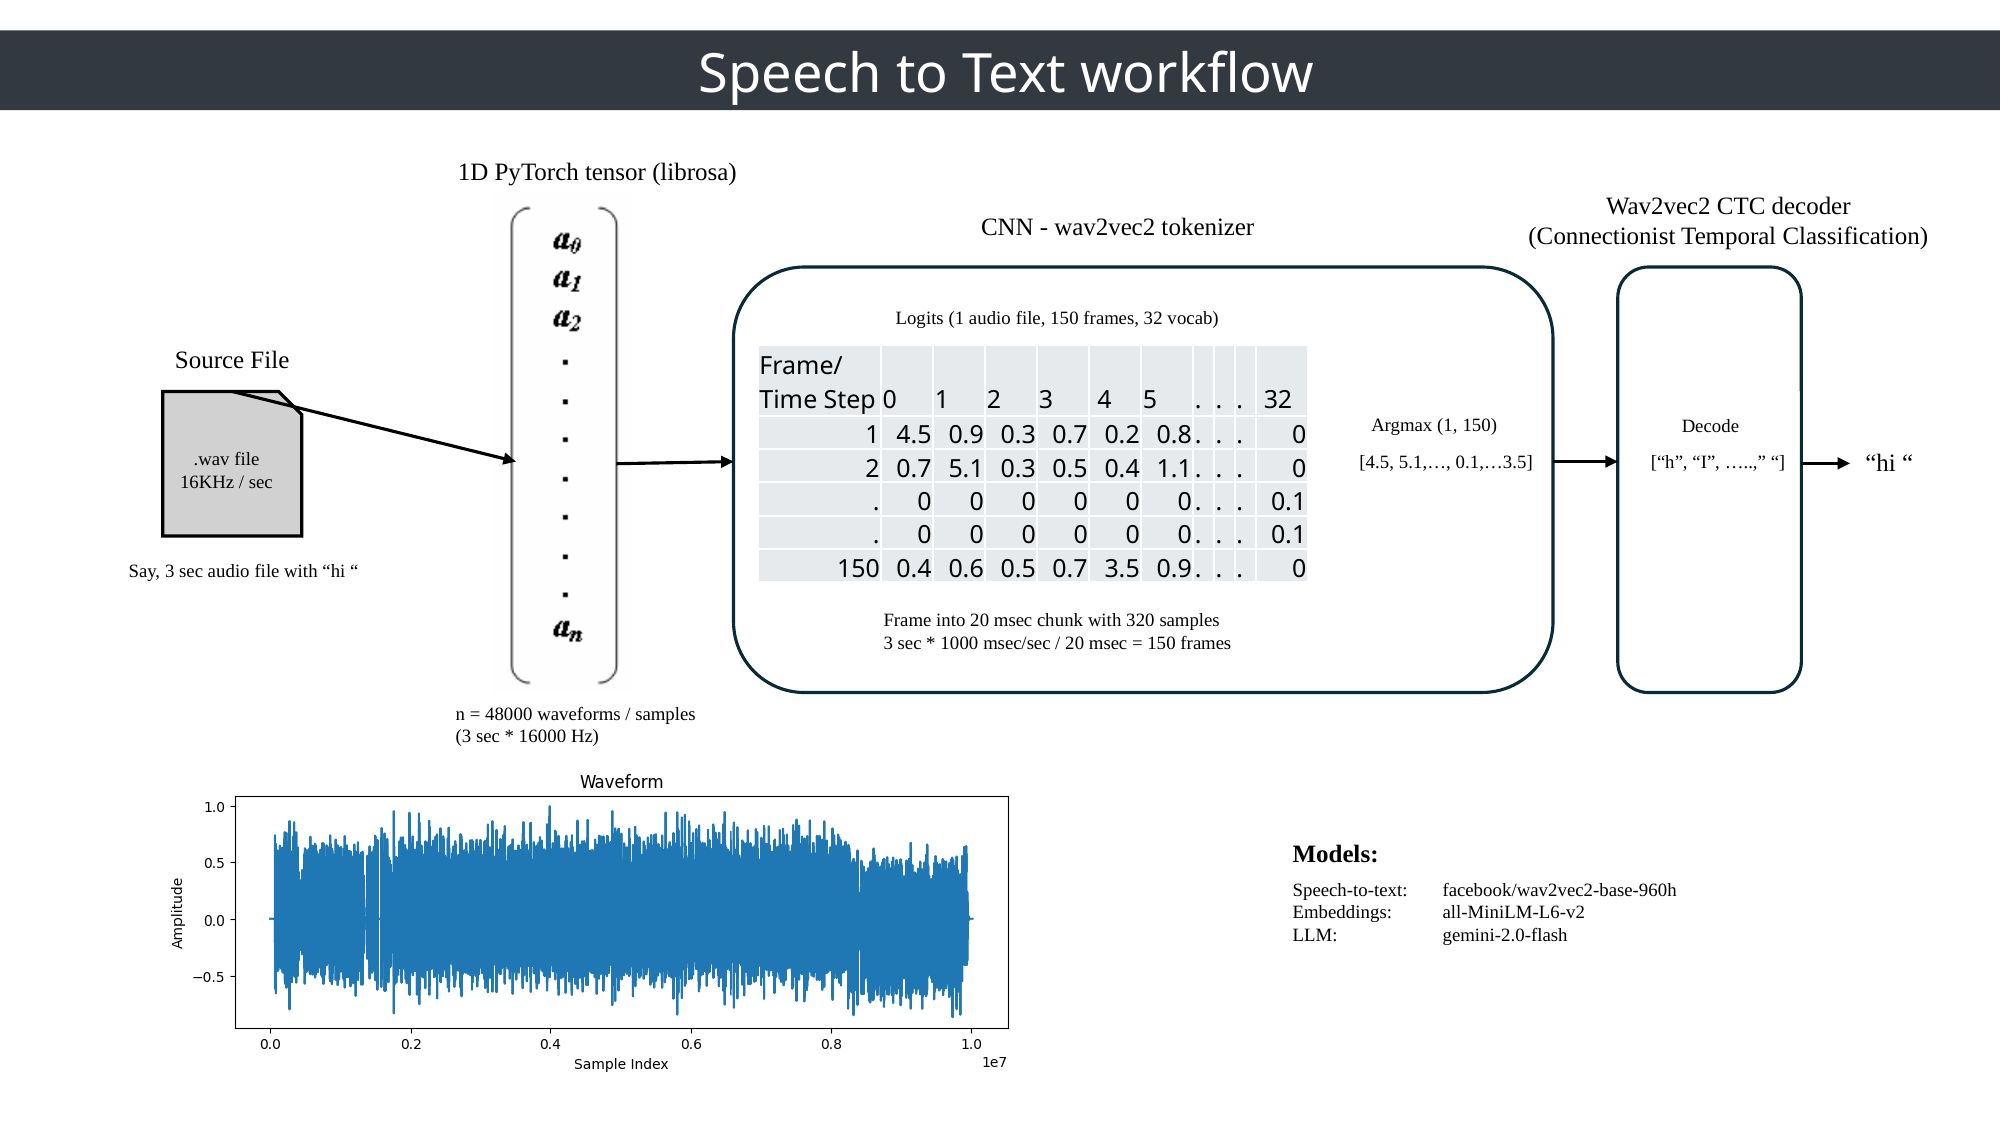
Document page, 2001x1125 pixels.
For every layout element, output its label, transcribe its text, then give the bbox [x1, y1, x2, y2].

text_box [1616, 265, 1803, 695]
text_box .wav file 16KHz / sec [161, 389, 304, 538]
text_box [615, 461, 734, 465]
text_box “hi “ [1850, 438, 1929, 484]
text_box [301, 461, 517, 465]
text_box n = 48000 waveforms / samples (3 sec * 16000 Hz) [440, 693, 717, 754]
text_box Say, 3 sec audio file with “hi “ [113, 551, 482, 589]
text_box [731, 265, 1555, 695]
text_box Source File [160, 335, 305, 381]
text_box 1D PyTorch tensor (librosa) [443, 148, 752, 193]
text_box Speech to Text workflow [0, 30, 2000, 111]
picture [162, 763, 1016, 1082]
text_box Models: Speech-to-text: facebook/wav2vec2-base-960h Embeddings: all-MiniLM-L6-v2 LLM: gemini-2.0-flash [1278, 830, 1738, 1013]
text_box CNN - wav2vec2 tokenizer [966, 203, 1276, 249]
text_box Wav2vec2 CTC decoder (Connectionist Temporal Classification) [1513, 182, 1944, 257]
picture [493, 193, 634, 694]
